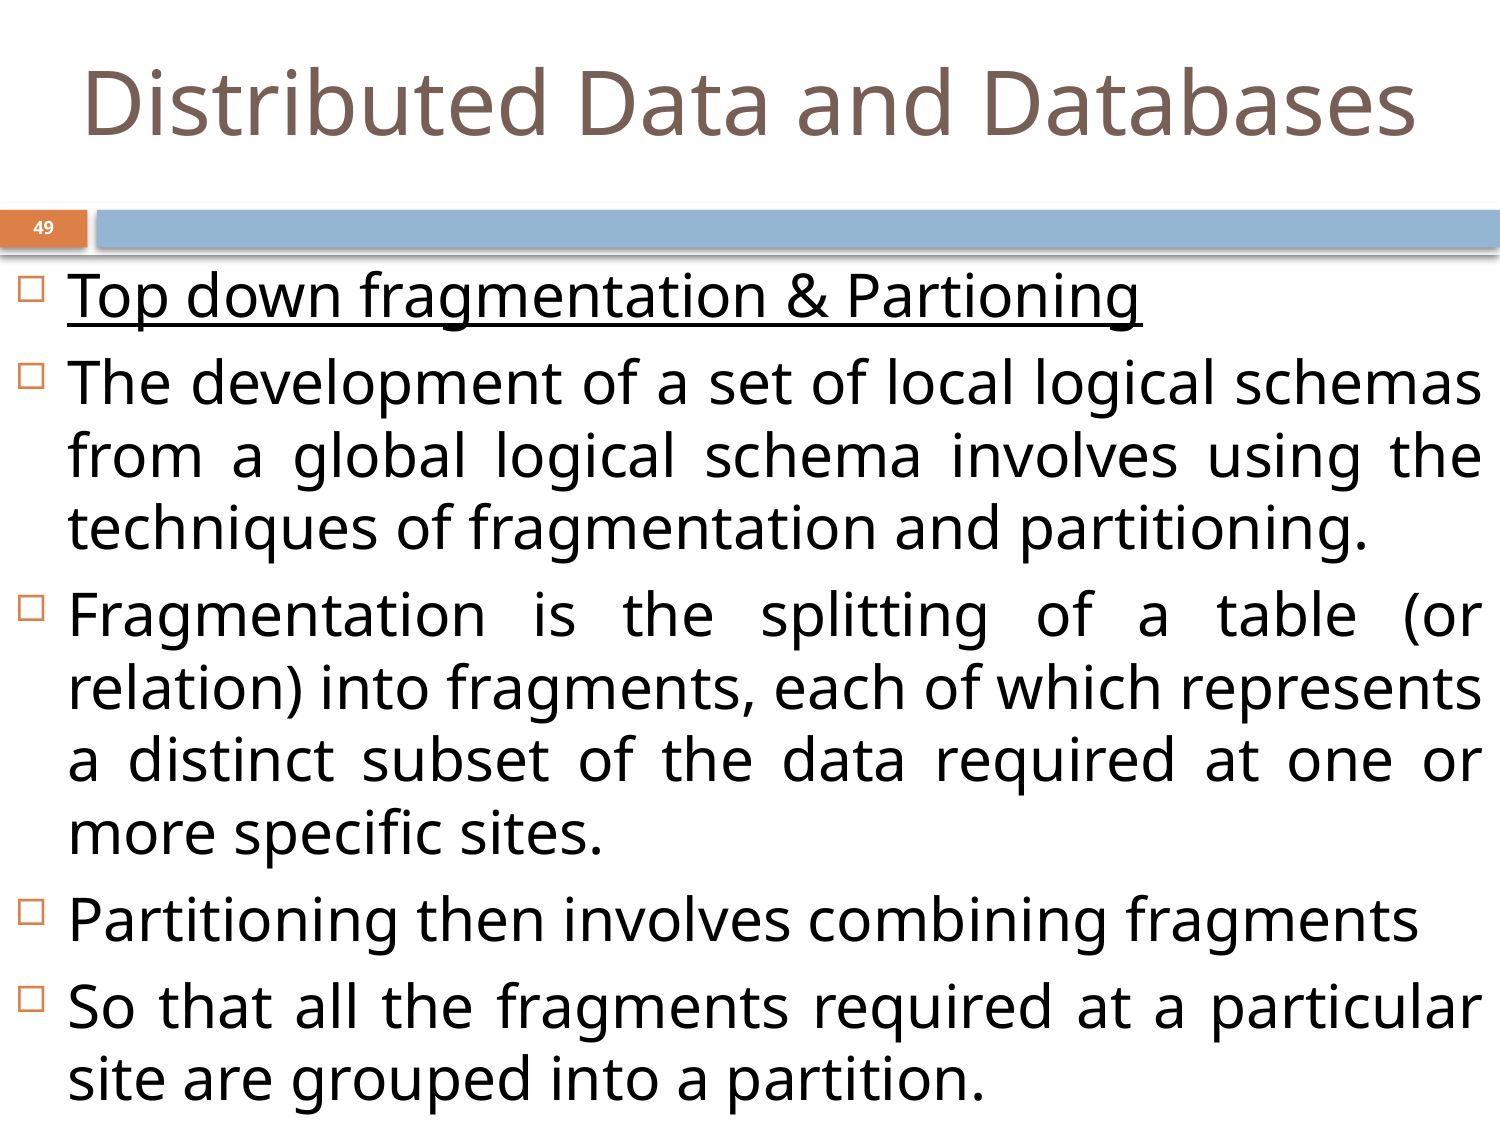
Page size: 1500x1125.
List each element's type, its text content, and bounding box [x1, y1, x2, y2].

title Distributed Data and Databases [0, 0, 1500, 201]
list Top down fragmentation & Partioning The development of a set of local logical schemas from a global logical schema involves using the techniques of fragmentation and partitioning. Fragmentation is the splitting of a table (or relation) into fragments, each of which represents a distinct subset of the data required at one or more specific sites. Partitioning then involves combining fragments So that all the fragments required at a particular site are grouped into a partition. Fragmentation – Vertical, Horizontal & Hybrid [0, 249, 1500, 1125]
slide_number 49 [0, 208, 88, 249]
